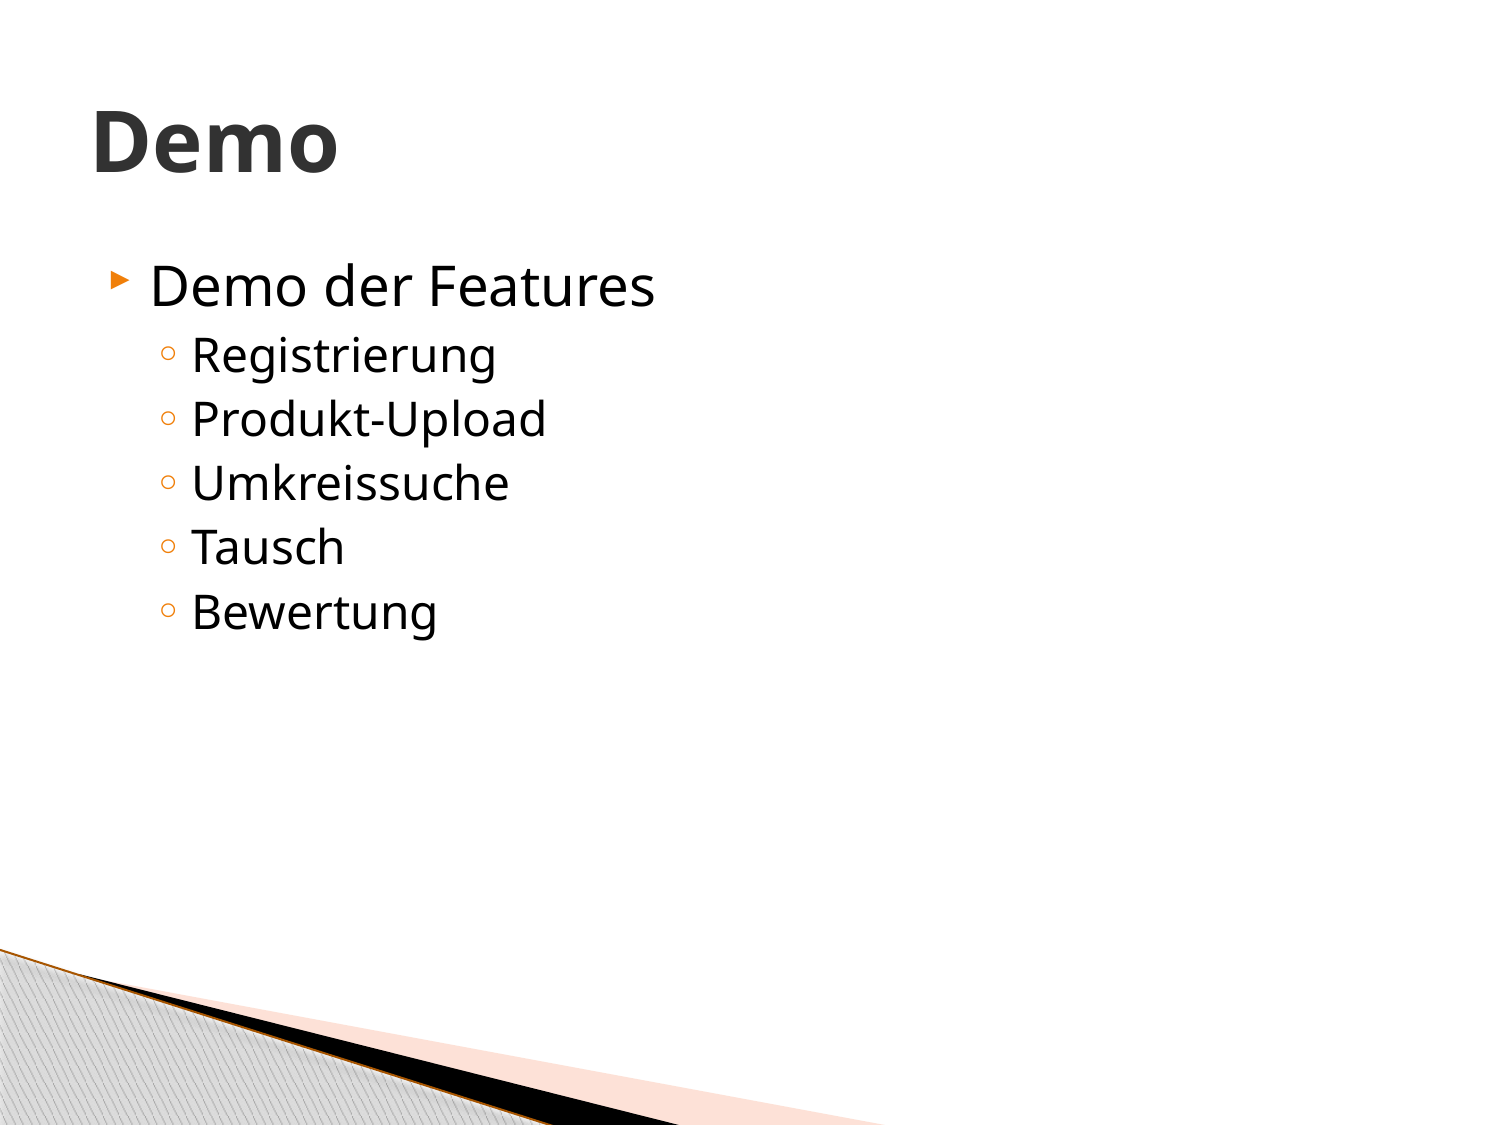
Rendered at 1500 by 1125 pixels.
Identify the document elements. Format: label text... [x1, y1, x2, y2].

title Demo [75, 45, 1425, 233]
list Demo der Features Registrierung Produkt-Upload Umkreissuche Tausch Bewertung [75, 243, 1425, 986]
